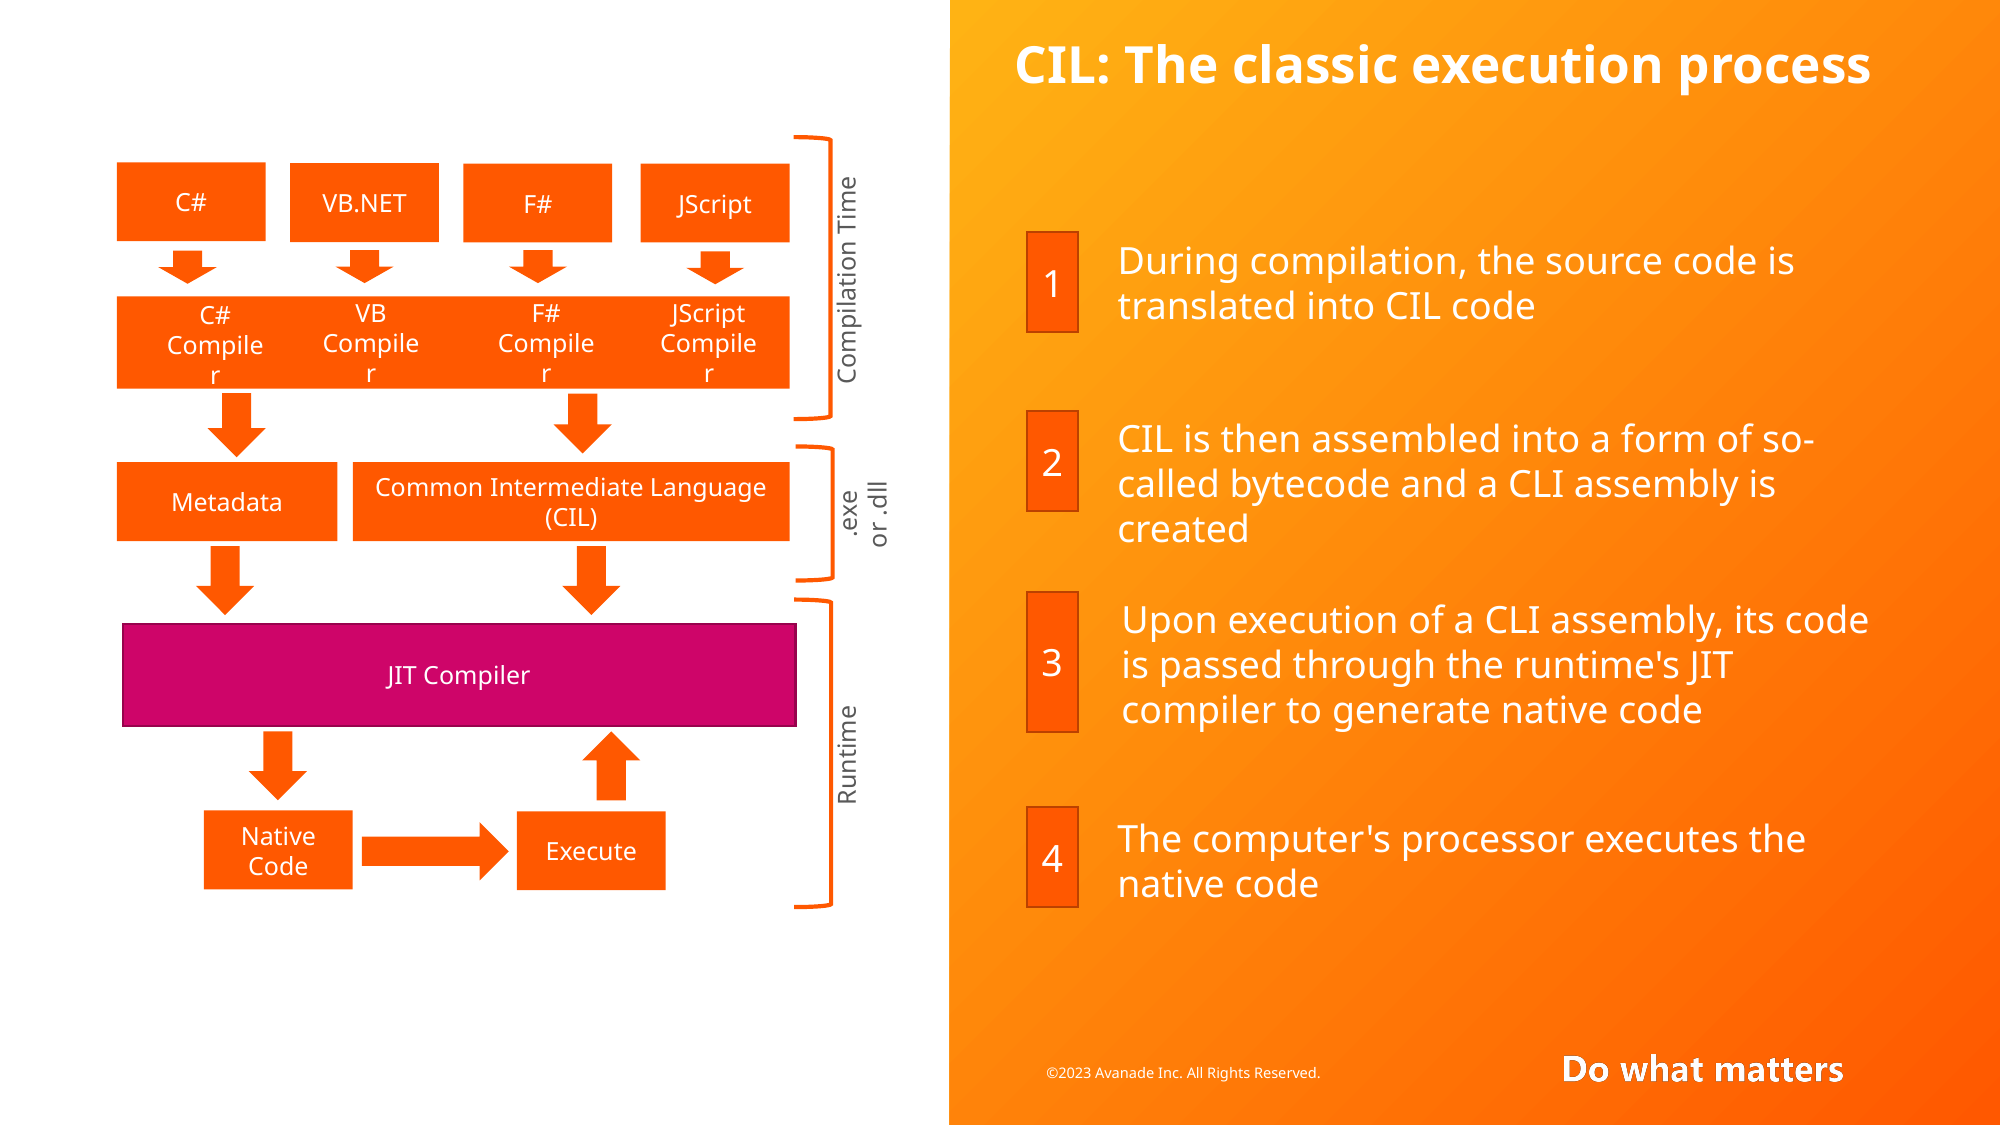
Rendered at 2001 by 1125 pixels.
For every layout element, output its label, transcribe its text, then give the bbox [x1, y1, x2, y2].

text_box JScript [640, 163, 791, 243]
text_box VB Compiler [302, 305, 440, 380]
text_box [793, 136, 832, 420]
text_box Compilation Time [832, 153, 884, 407]
title CIL: The classic execution process [999, 24, 1912, 218]
text_box [559, 545, 623, 617]
text_box [685, 250, 745, 286]
text_box [116, 295, 791, 390]
text_box JScript Compiler [640, 305, 778, 380]
text_box Metadata [116, 461, 338, 542]
text_box [551, 392, 615, 455]
picture [1564, 1054, 1843, 1082]
text_box [795, 445, 834, 582]
text_box During compilation, the source code is translated into CIL code [1102, 229, 1908, 334]
text_box Upon execution of a CLI assembly, its code is passed through the runtime's JIT compiler to generate native code [1106, 589, 1912, 739]
text_box Native Code [203, 809, 354, 890]
text_box F# Compiler [477, 305, 615, 380]
text_box The computer's processor executes the native code [1102, 807, 1908, 912]
text_box 2 [1026, 410, 1079, 512]
text_box [579, 729, 643, 802]
text_box 1 [1026, 231, 1079, 333]
text_box 3 [1026, 591, 1079, 733]
text_box Runtime [832, 683, 885, 828]
text_box .exe or .dll [824, 441, 885, 588]
text_box [360, 819, 511, 883]
text_box CIL is then assembled into a form of so-called bytecode and a CLI assembly is created [1102, 407, 1908, 558]
text_box [246, 730, 310, 802]
text_box [193, 545, 257, 617]
text_box [205, 391, 269, 459]
text_box C# [116, 161, 267, 242]
text_box Common Intermediate Language (CIL) [352, 461, 791, 542]
text_box [794, 599, 832, 908]
text_box JIT Compiler [122, 623, 794, 727]
text_box C# Compiler [146, 307, 284, 381]
text_box 4 [1026, 806, 1079, 908]
text_box Execute [516, 810, 667, 891]
text_box [508, 249, 568, 285]
text_box F# [462, 163, 613, 243]
text_box [157, 249, 218, 285]
text_box VB.NET [289, 162, 440, 243]
text_box [334, 249, 395, 285]
